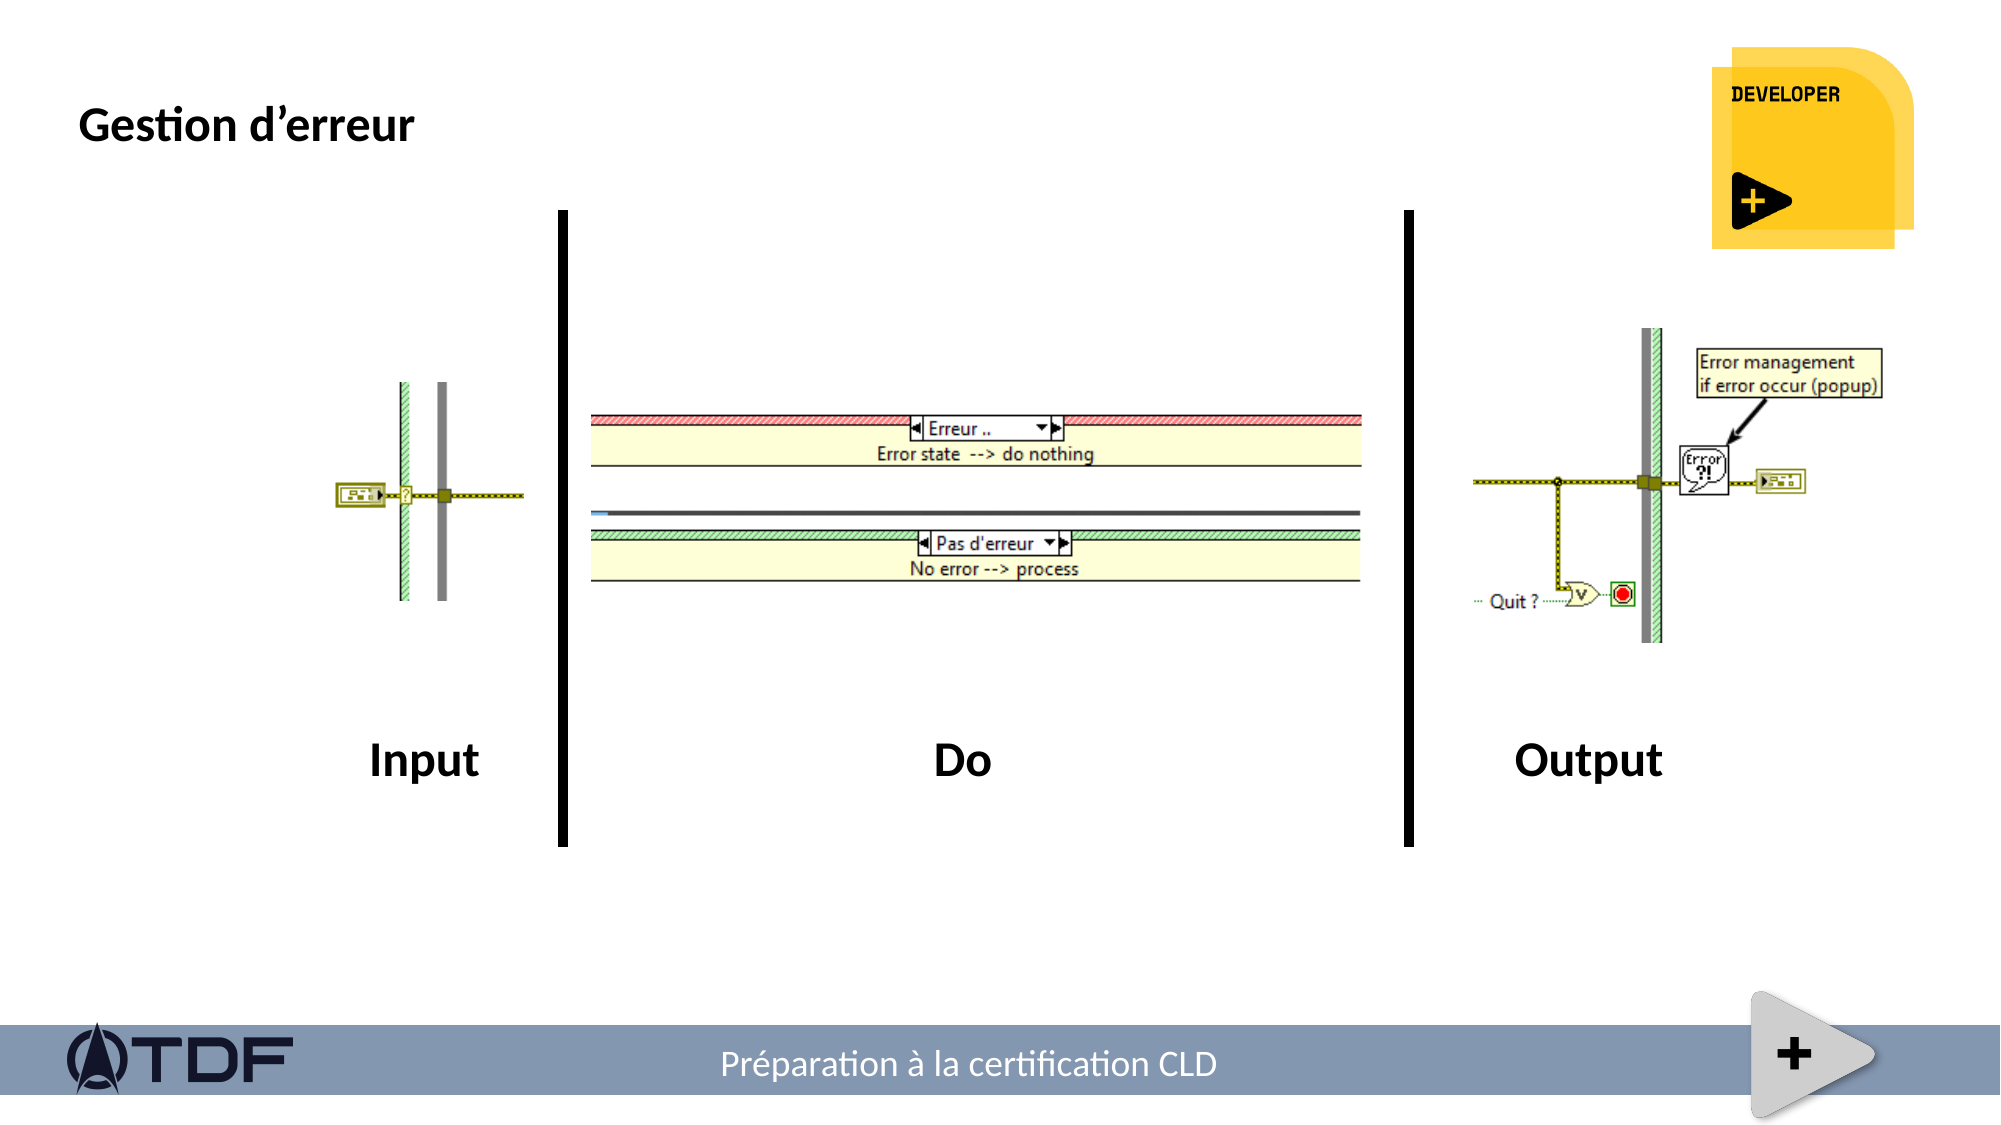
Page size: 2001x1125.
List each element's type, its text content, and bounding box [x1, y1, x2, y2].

text_box Do [919, 719, 1036, 794]
picture [67, 1022, 293, 1095]
text_box [1884, 1024, 2000, 1096]
text_box Input [354, 719, 511, 794]
picture [1712, 47, 1915, 250]
picture [1473, 328, 1897, 643]
picture [306, 382, 524, 601]
text_box [0, 1024, 1748, 1096]
text_box Gestion d’erreur [63, 84, 496, 159]
text_box Préparation à la certification CLD [469, 1031, 1470, 1091]
picture [591, 382, 1387, 585]
text_box Output [1499, 719, 1739, 794]
picture [1750, 991, 1876, 1119]
